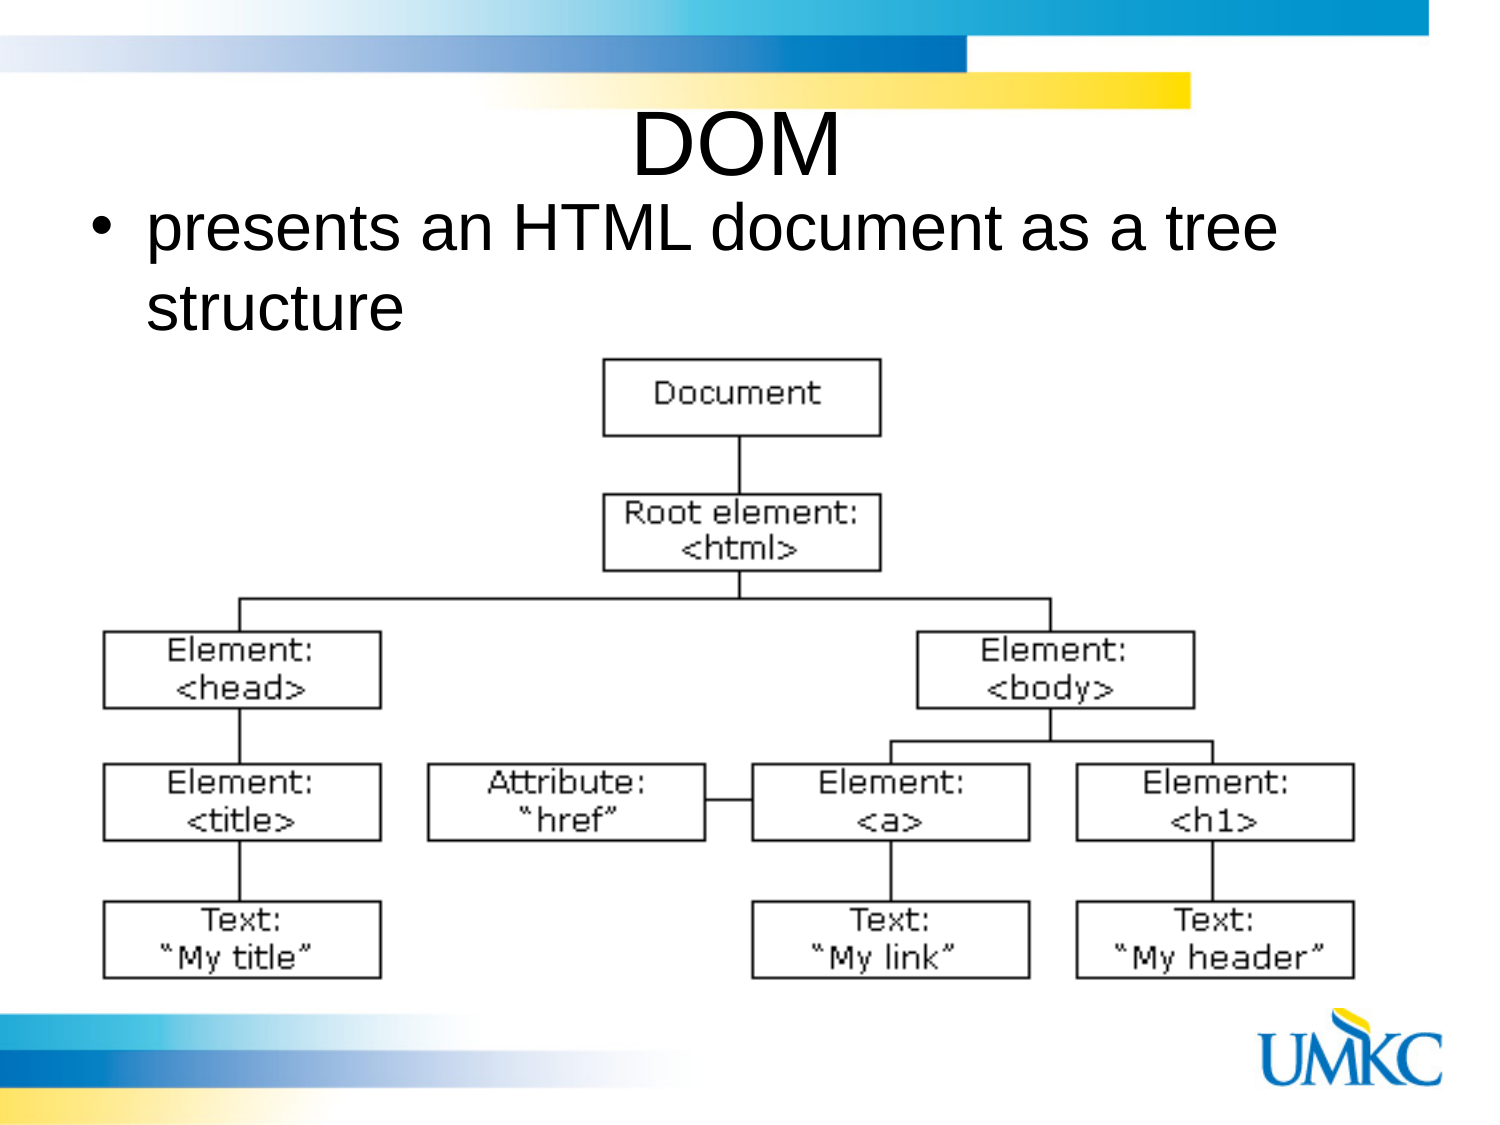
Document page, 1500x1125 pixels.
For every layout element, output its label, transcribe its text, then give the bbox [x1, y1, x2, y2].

list presents an HTML document as a tree structure [75, 176, 1425, 1005]
title DOM [75, 45, 1425, 176]
picture [0, 0, 1500, 1125]
